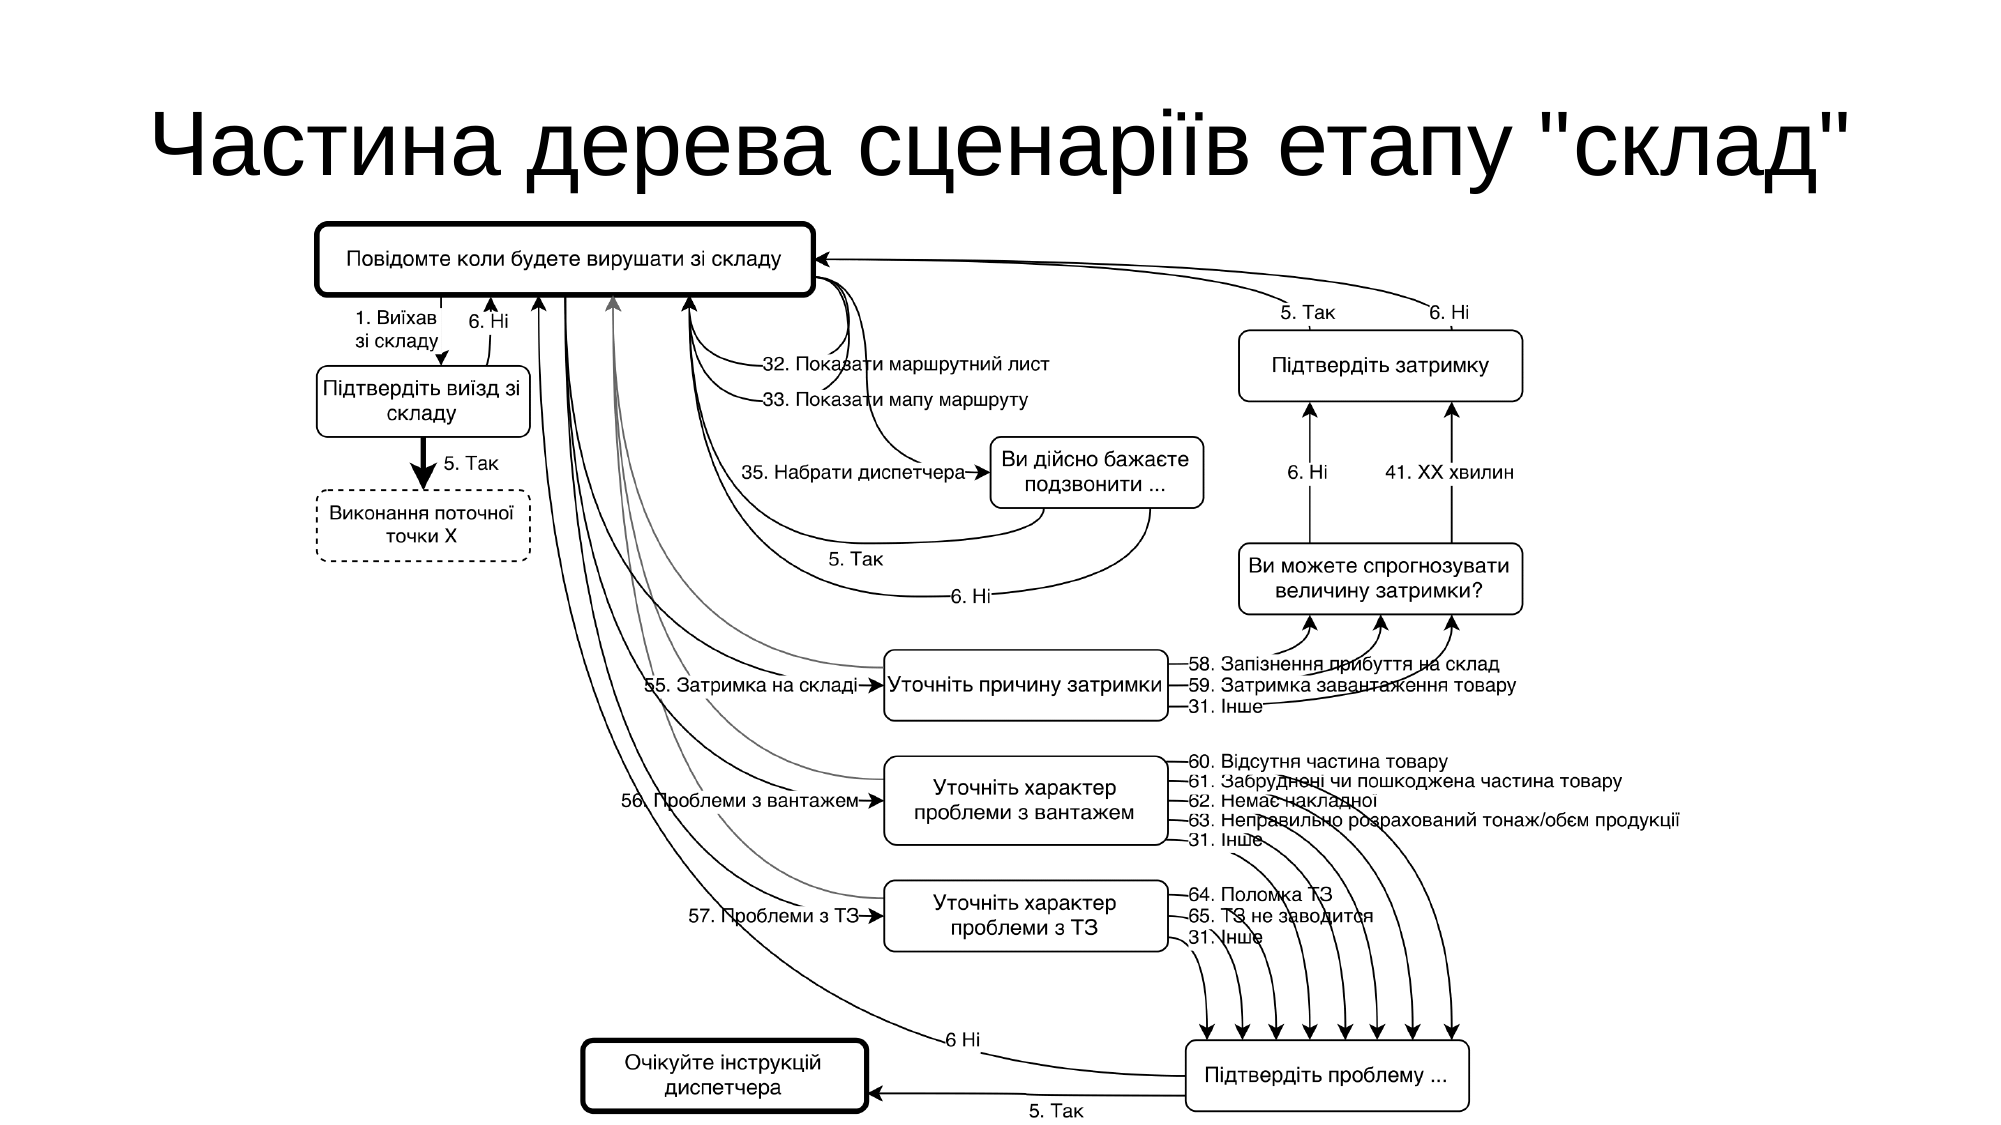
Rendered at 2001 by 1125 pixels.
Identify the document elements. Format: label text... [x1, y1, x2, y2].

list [314, 221, 1685, 1123]
title Частина дерева сценаріїв етапу "склад" [99, 44, 1901, 233]
